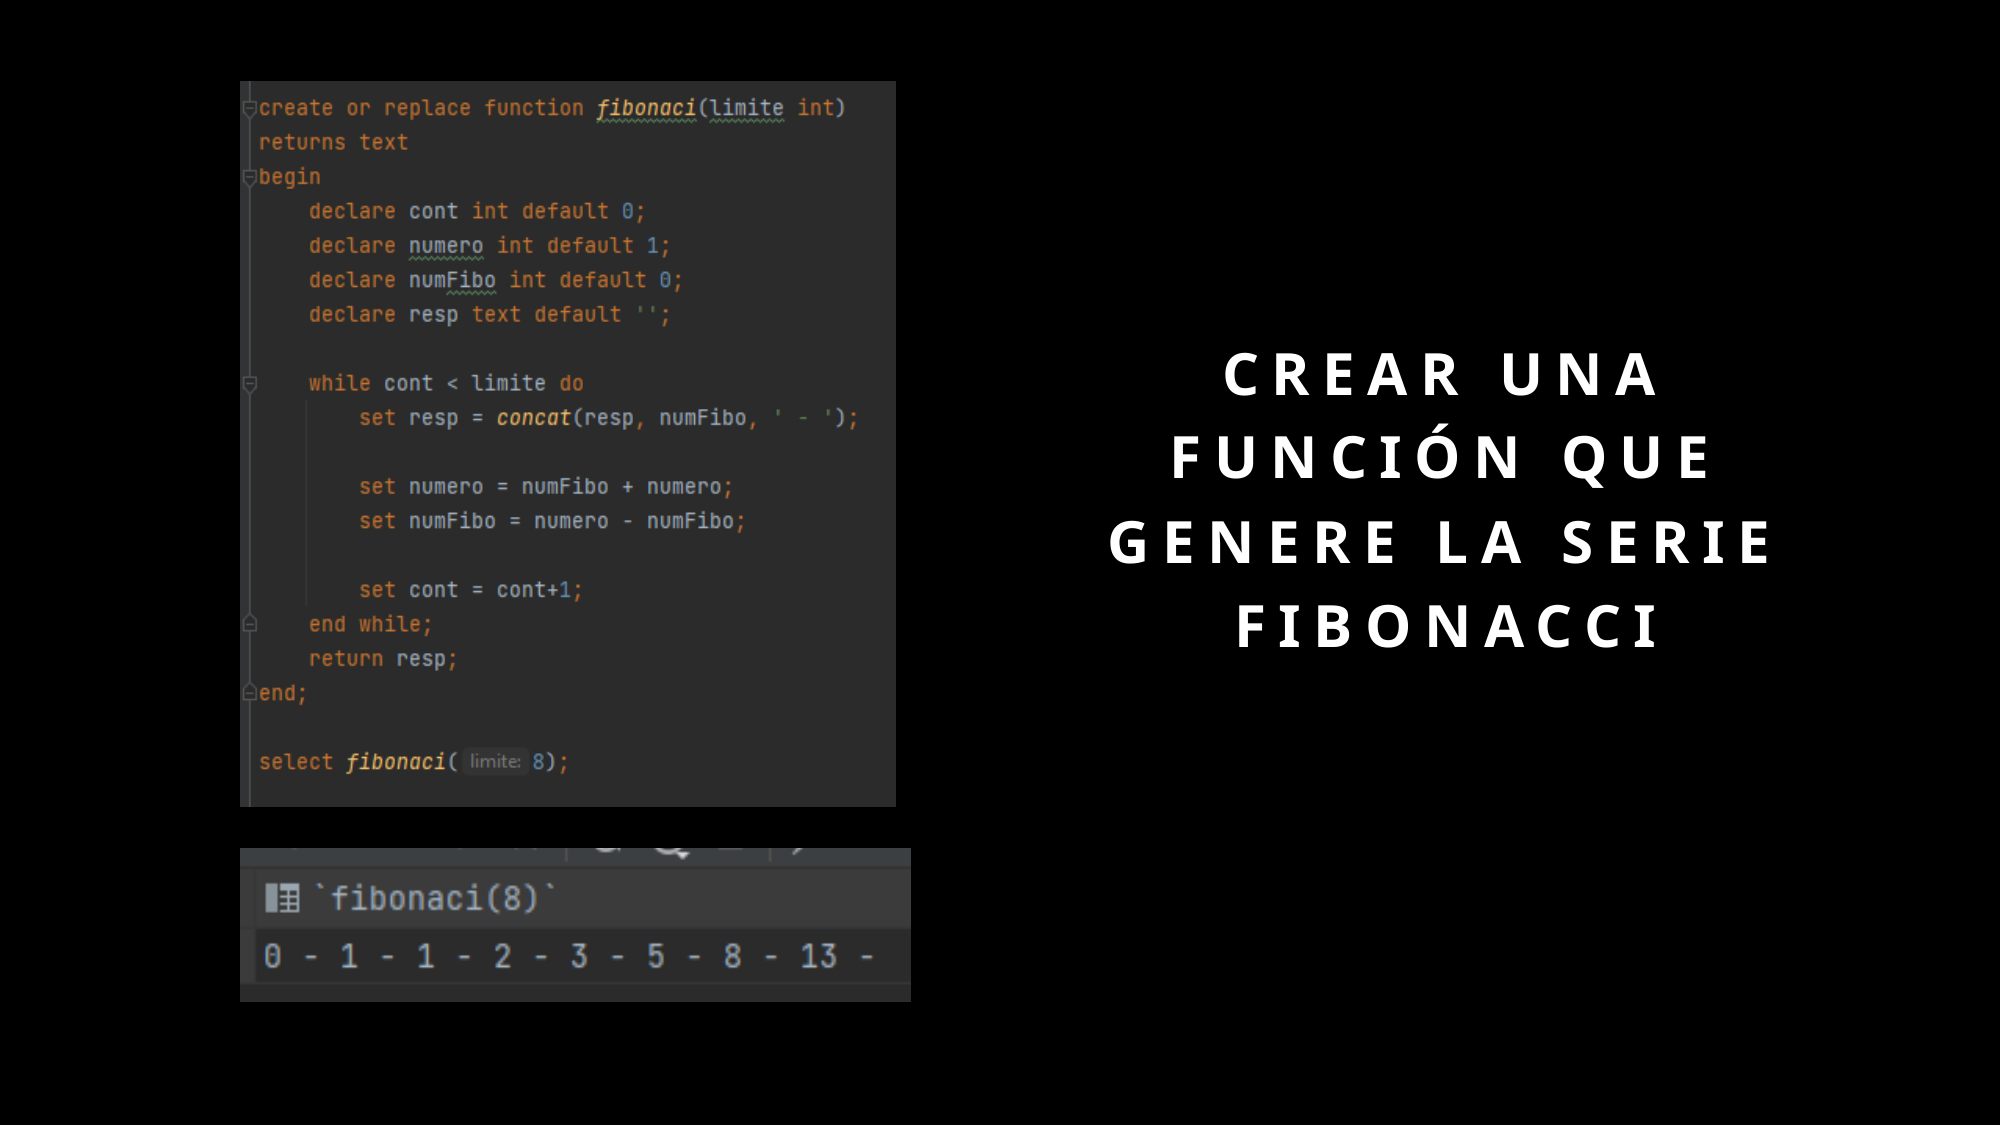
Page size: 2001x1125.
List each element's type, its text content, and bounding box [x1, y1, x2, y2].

picture [240, 81, 896, 807]
picture [240, 848, 911, 1002]
title Crear una función que genere la serie Fibonacci [1066, 153, 1825, 667]
